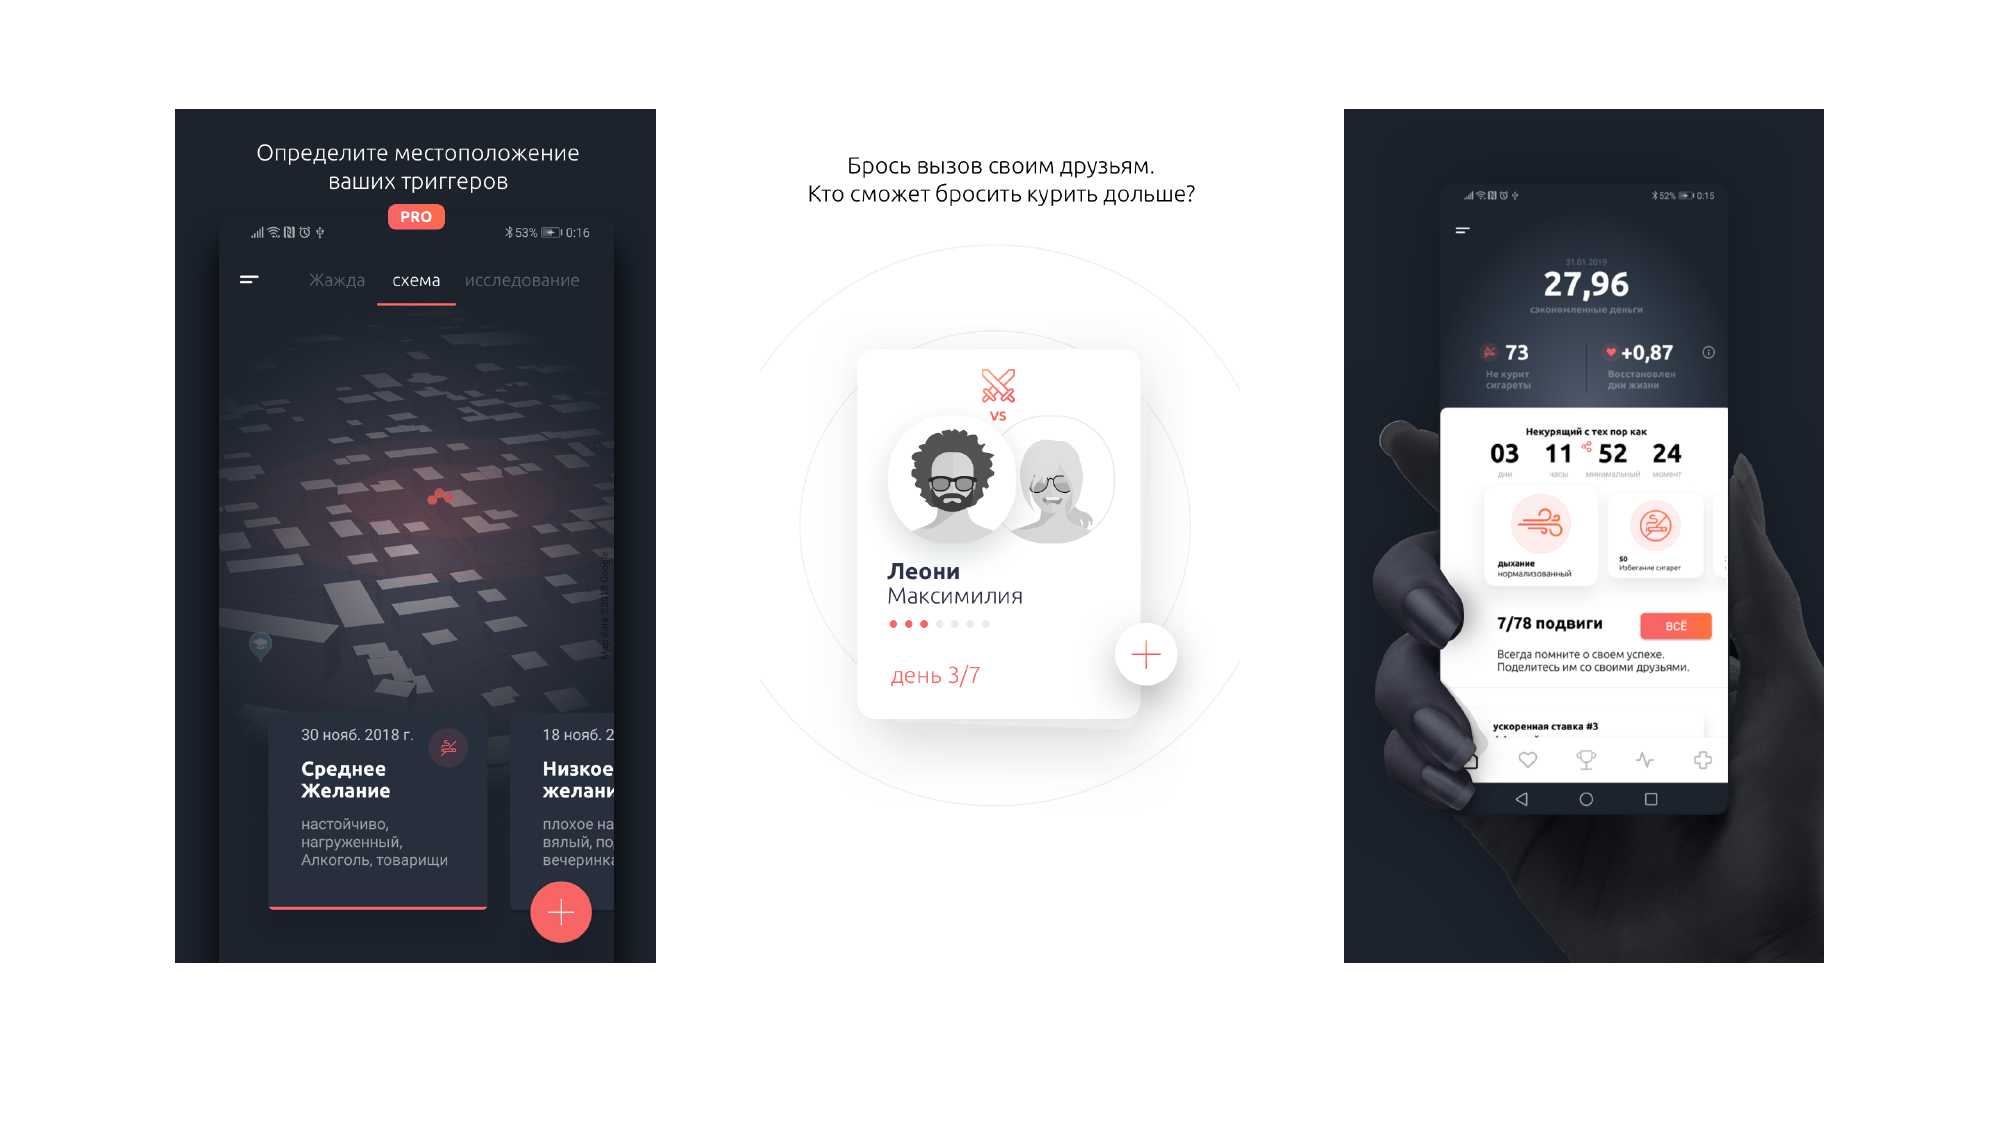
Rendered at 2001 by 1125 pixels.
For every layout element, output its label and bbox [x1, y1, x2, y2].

picture [1344, 109, 1824, 963]
picture [175, 109, 656, 963]
picture [760, 109, 1240, 963]
